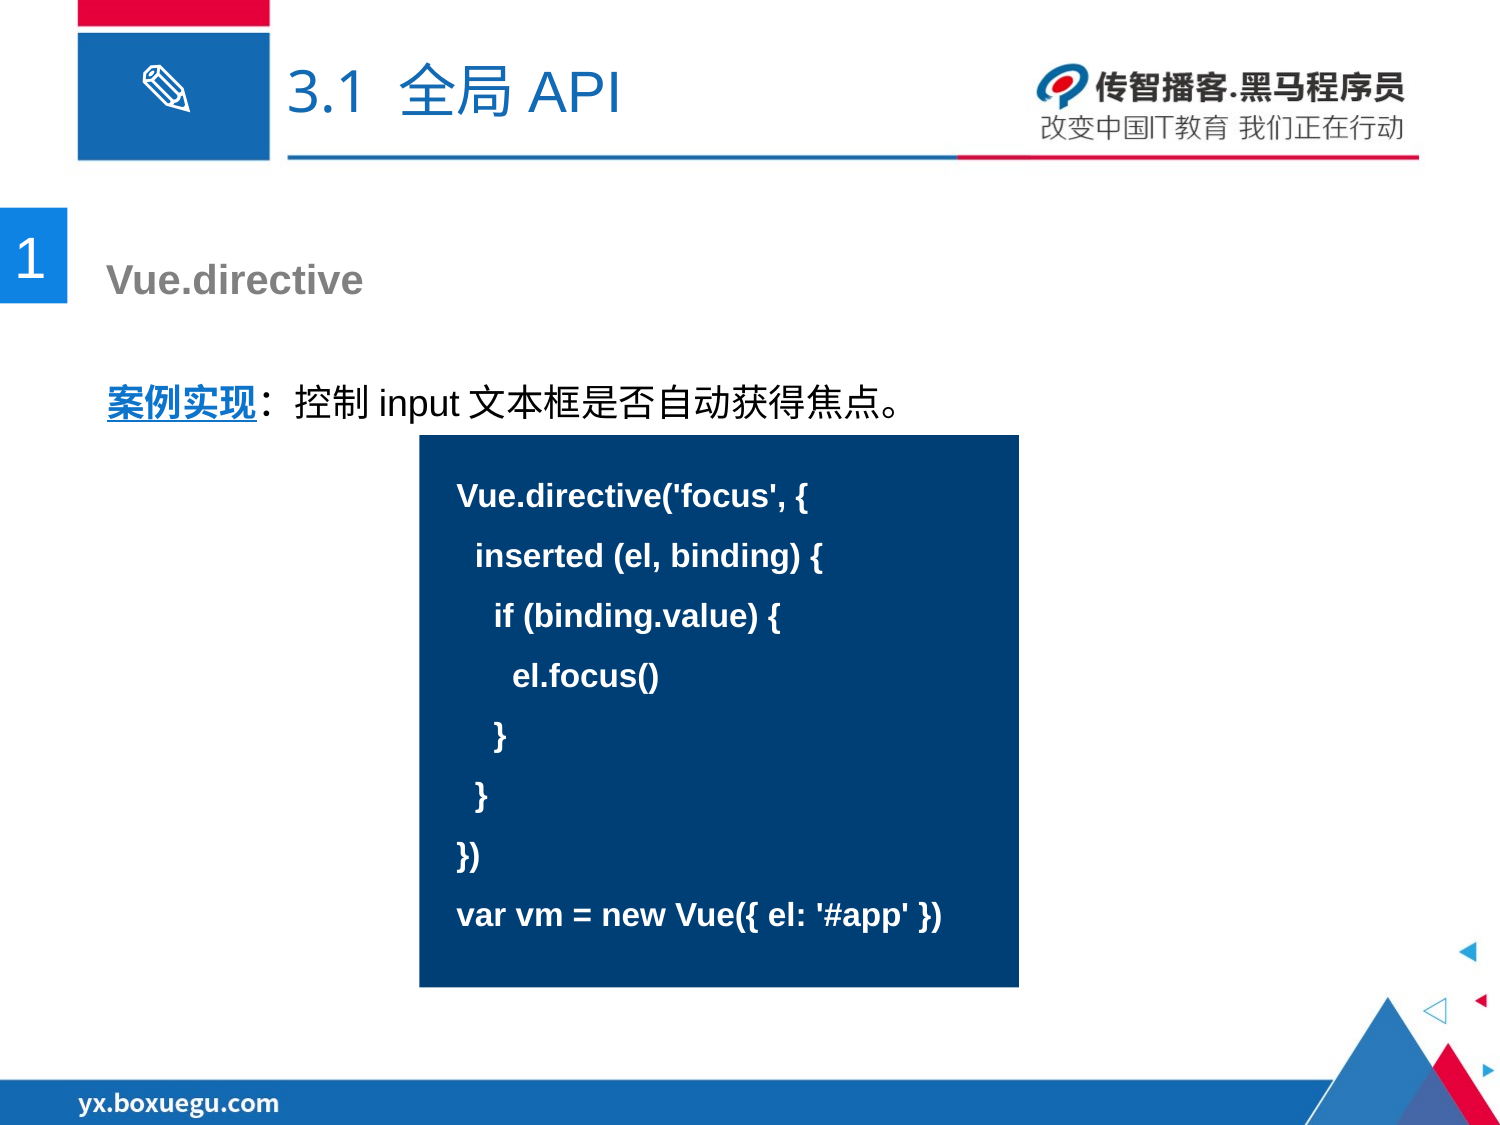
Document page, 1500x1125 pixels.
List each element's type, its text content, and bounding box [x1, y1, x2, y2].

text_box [419, 434, 1020, 988]
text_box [0, 207, 68, 304]
picture [0, 1, 1500, 1125]
text_box 案例实现：控制input文本框是否自动获得焦点。 [92, 326, 1390, 432]
title 3.1 全局API [271, 25, 1046, 153]
text_box Vue.directive [69, 245, 842, 355]
